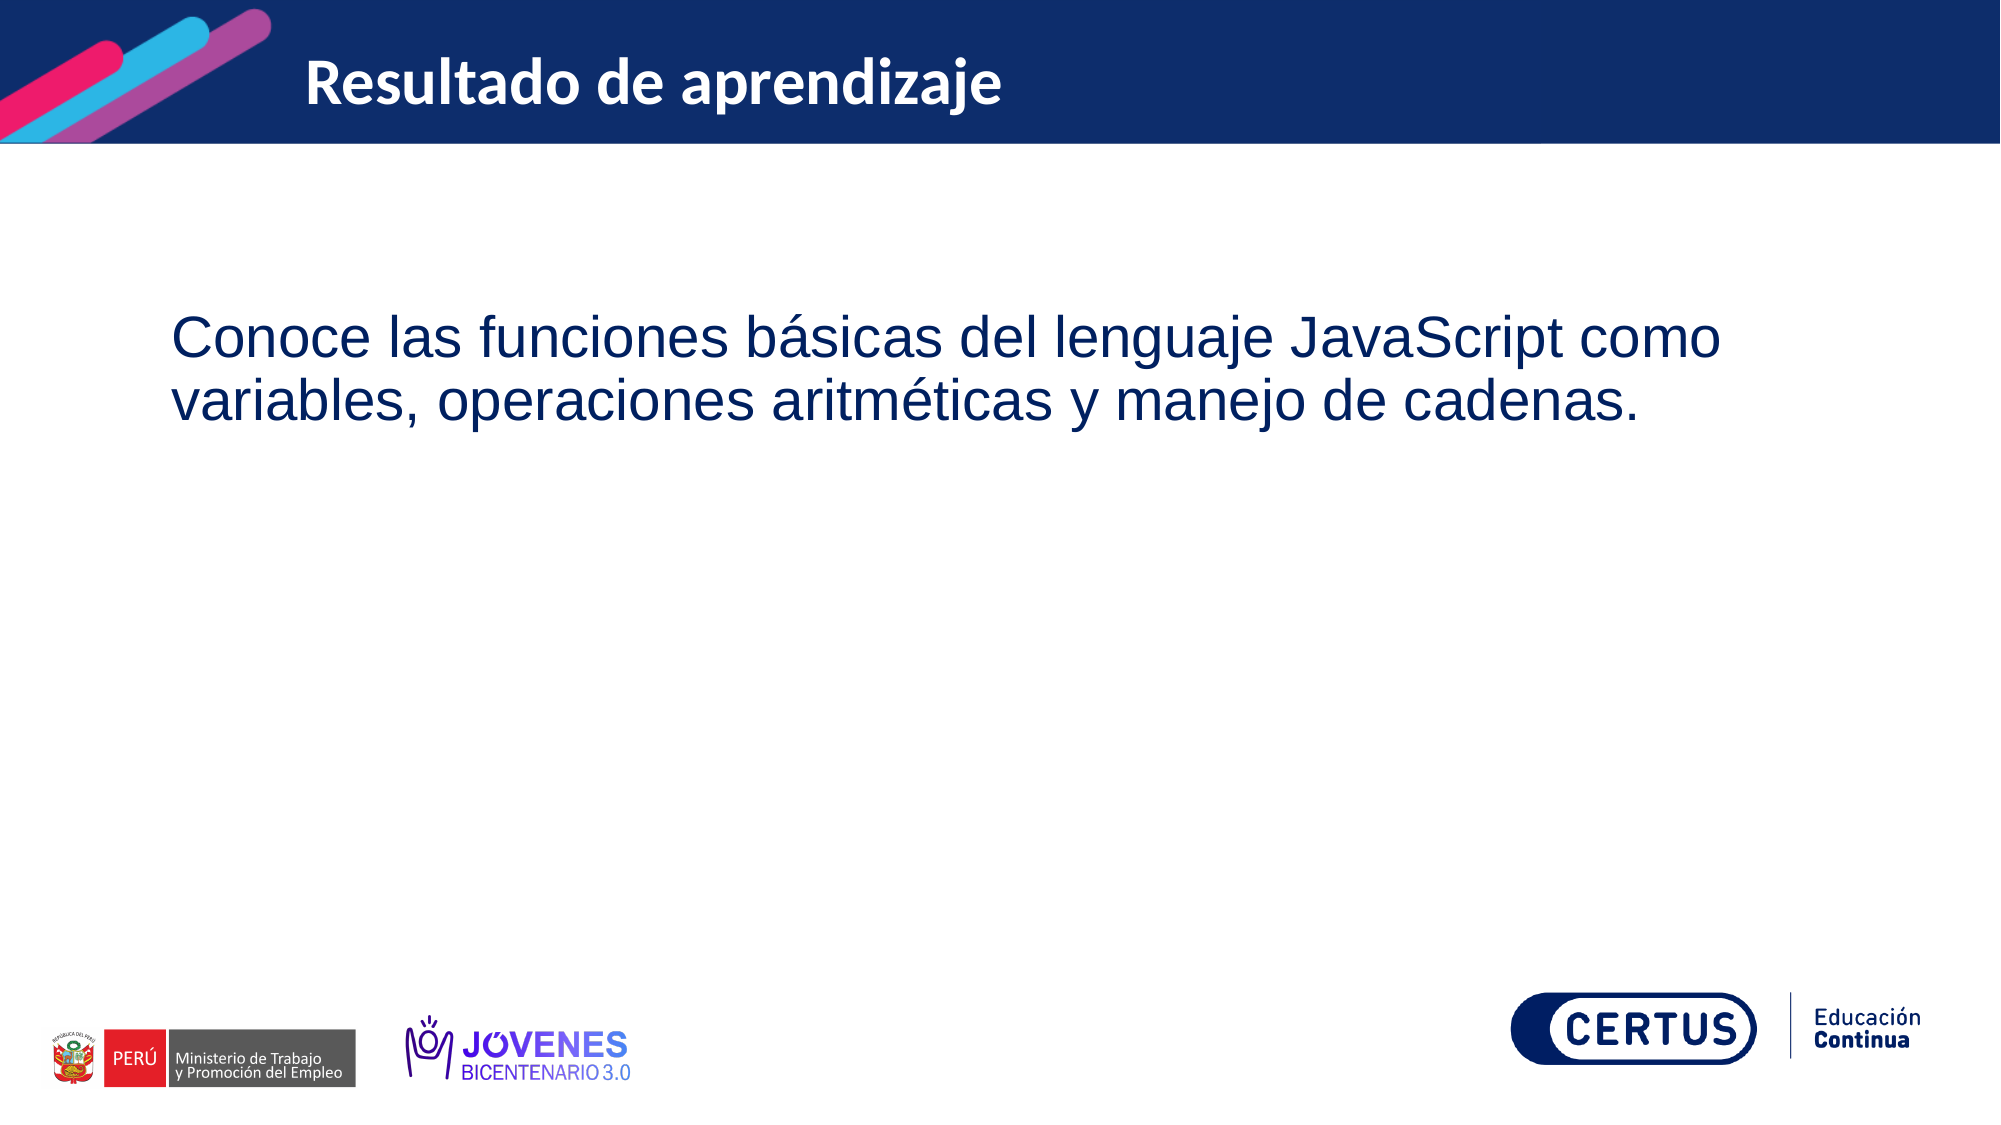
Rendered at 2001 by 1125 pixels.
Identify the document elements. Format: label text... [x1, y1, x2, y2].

picture [1503, 964, 1959, 1103]
picture [0, 0, 1541, 144]
title Resultado de aprendizaje [290, 22, 1901, 144]
list Conoce las funciones básicas del lenguaje JavaScript como variables, operaciones aritméticas y manejo de cadenas. [137, 299, 1863, 842]
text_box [41, 986, 632, 1115]
